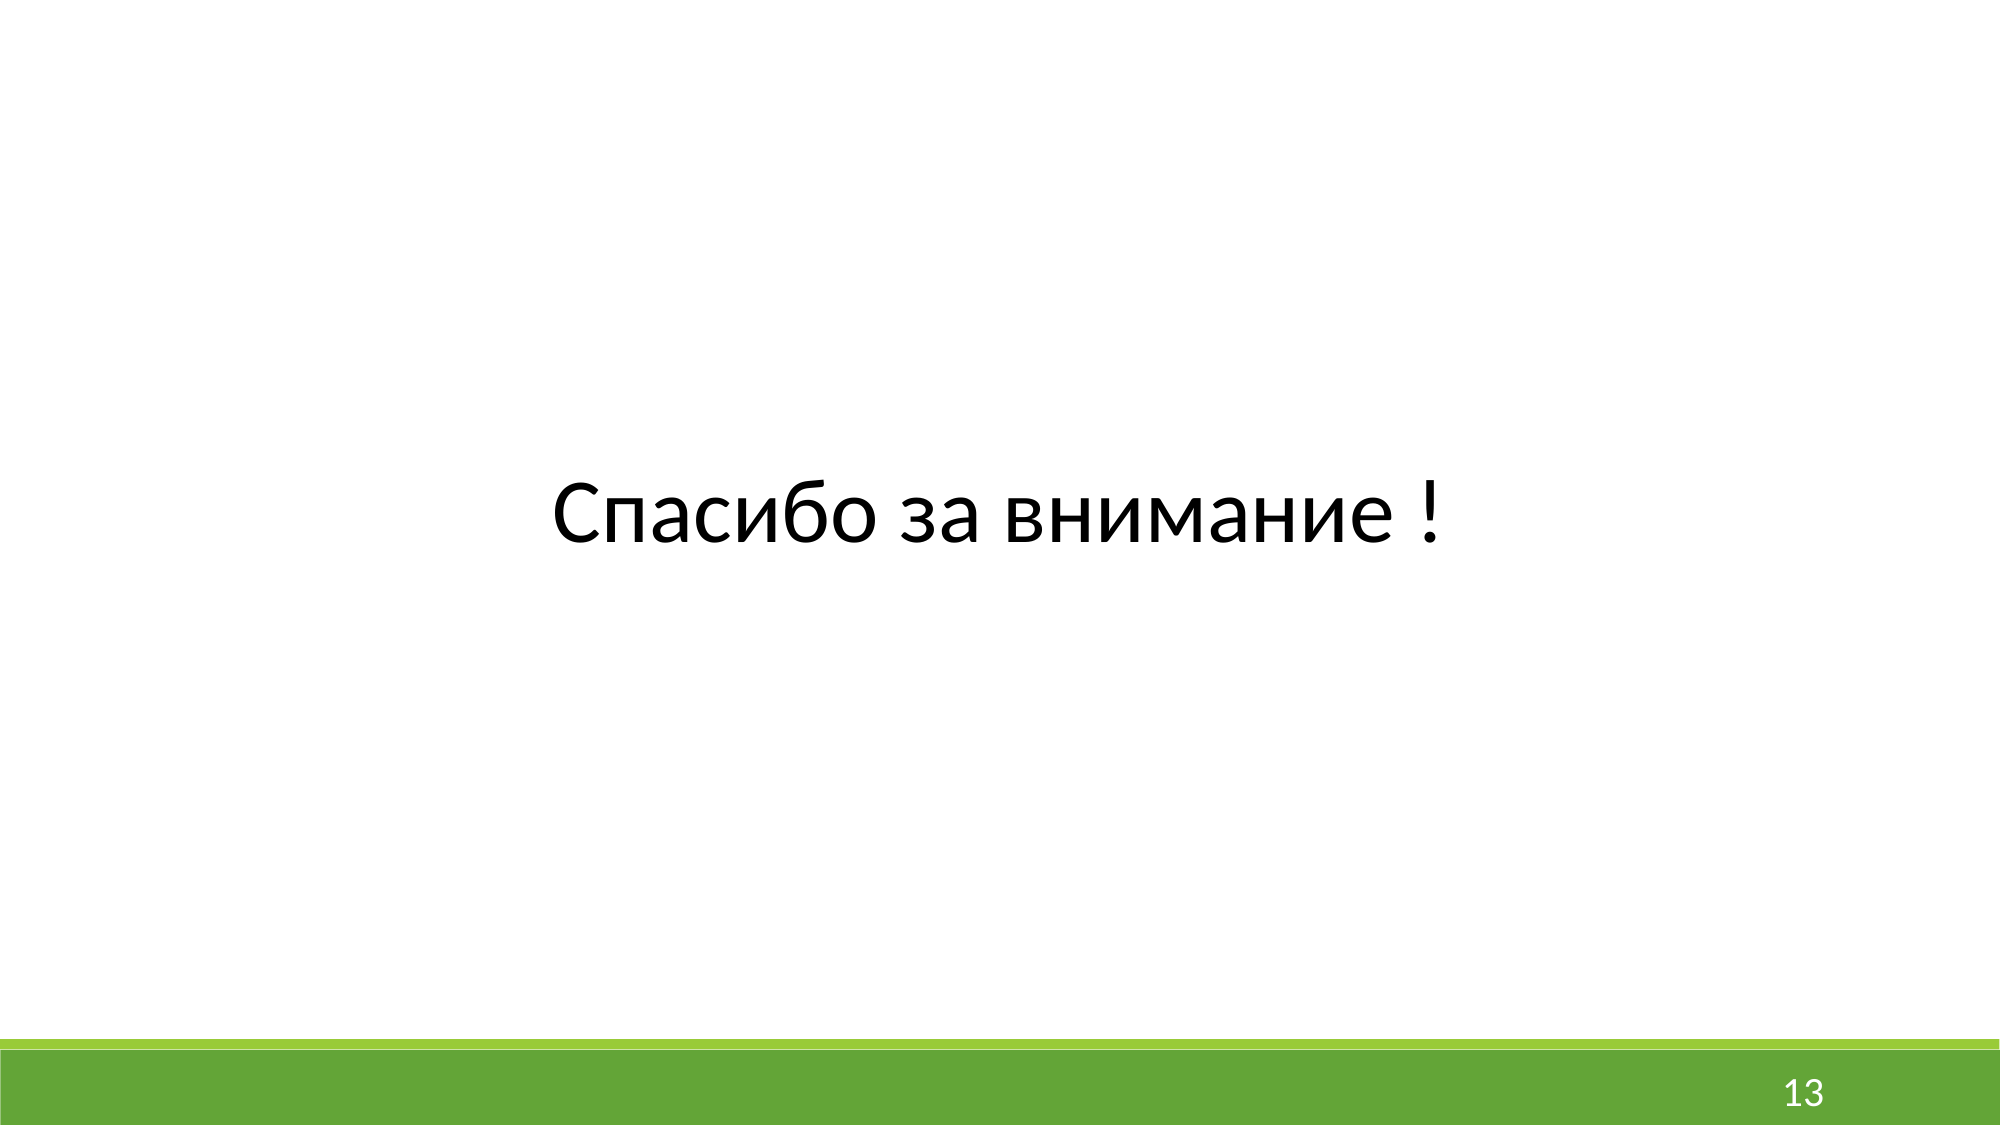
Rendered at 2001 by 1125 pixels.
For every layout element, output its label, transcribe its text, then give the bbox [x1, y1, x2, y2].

slide_number 13 [1624, 1059, 1840, 1120]
text_box Спасибо за внимание ! [0, 443, 2000, 568]
